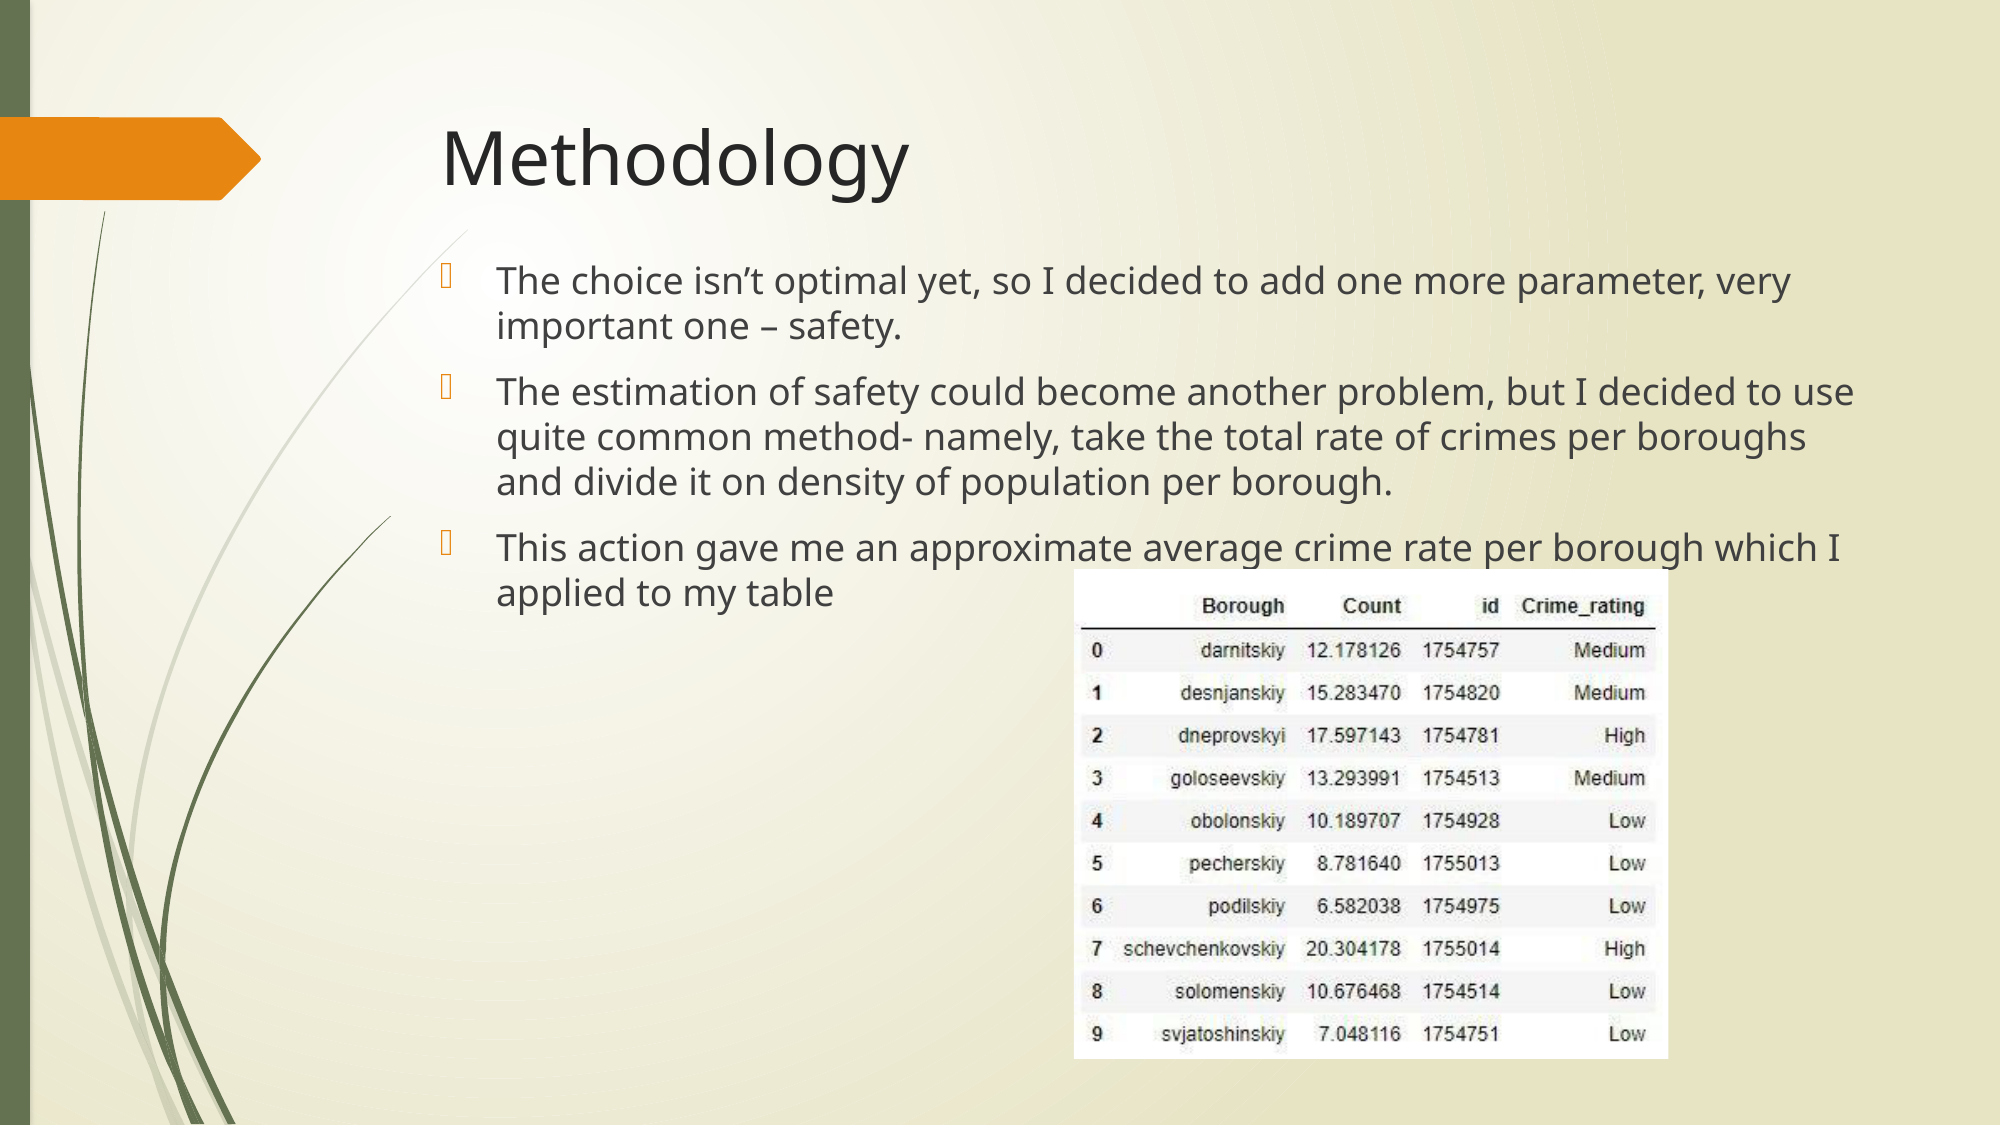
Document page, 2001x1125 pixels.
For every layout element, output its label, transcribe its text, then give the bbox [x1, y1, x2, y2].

title Methodology [425, 102, 1888, 249]
list The choice isn’t optimal yet, so I decided to add one more parameter, very important one – safety. The estimation of safety could become another problem, but I decided to use quite common method- namely, take the total rate of crimes per boroughs and divide it on density of population per borough. This action gave me an approximate average crime rate per borough which I applied to my table [424, 249, 1888, 970]
picture [1073, 569, 1669, 1060]
